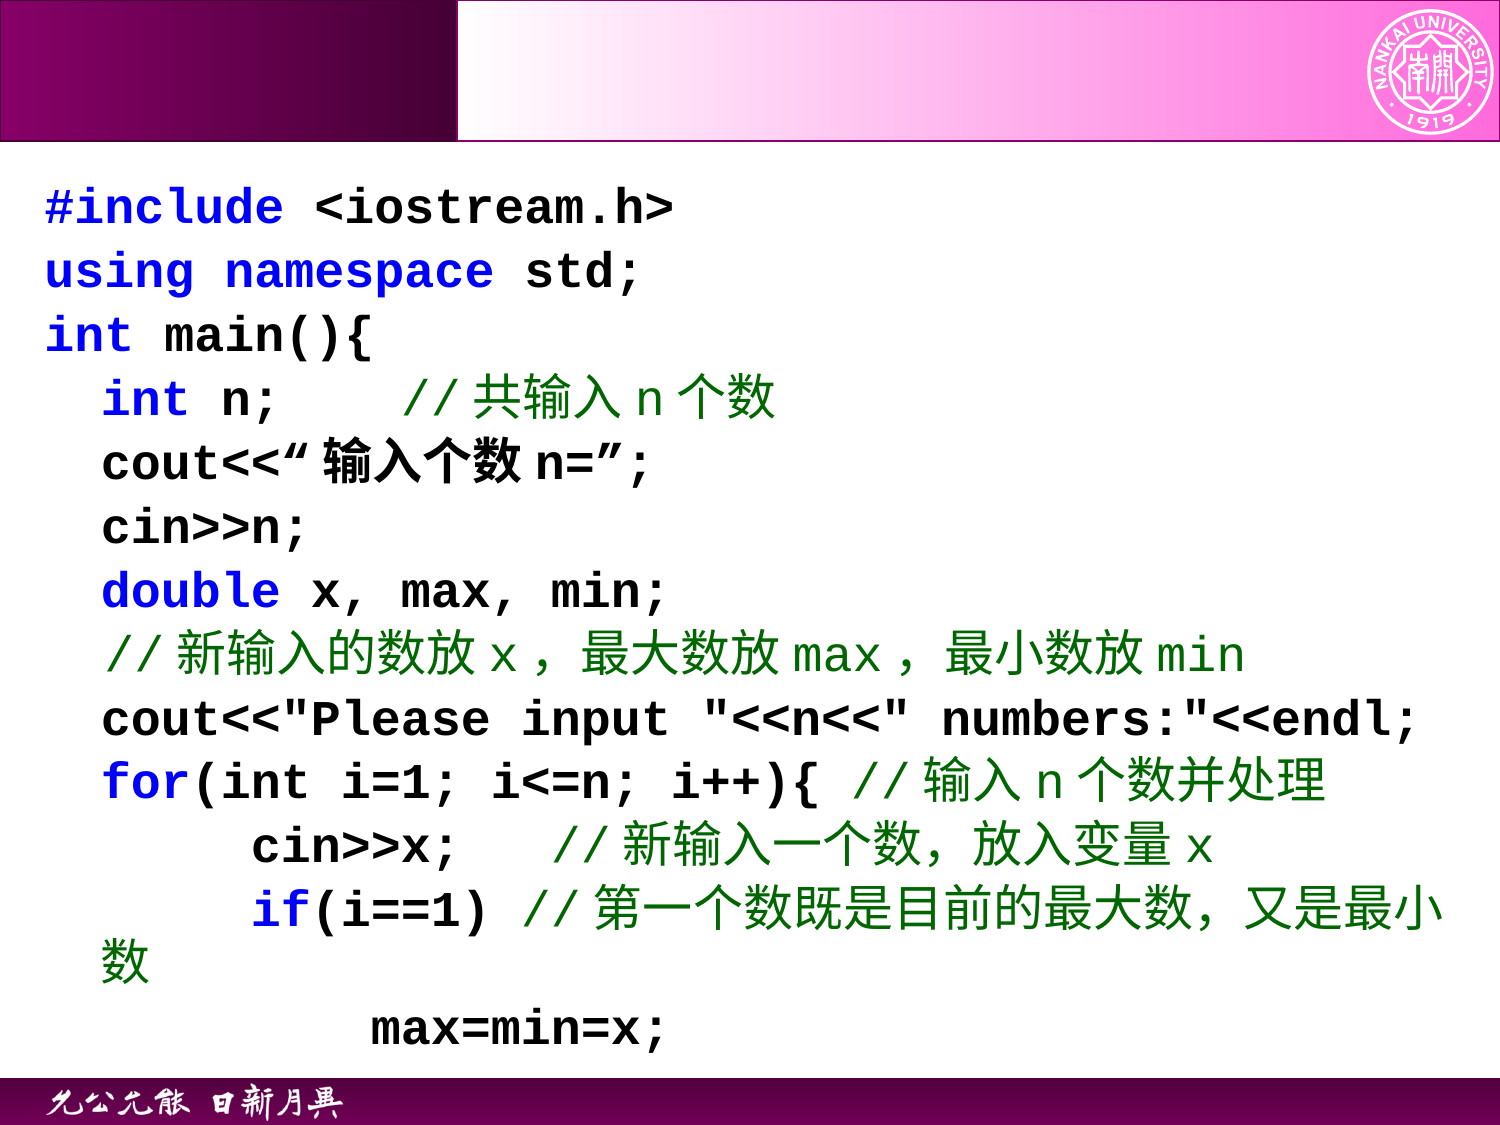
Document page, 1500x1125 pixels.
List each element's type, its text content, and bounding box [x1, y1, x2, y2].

list #include <iostream.h> using namespace std; int main(){ int n; //共输入n个数 cout<<“输入个数n=”; cin>>n; double x, max, min; //新输入的数放x，最大数放max，最小数放min cout<<"Please input "<<n<<" numbers:"<<endl; for(int i=1; i<=n; i++){ //输入n个数并处理 cin>>x; //新输入一个数，放入变量x if(i==1) //第一个数既是目前的最大数，又是最小数 max=min=x; [29, 172, 1460, 1071]
picture [35, 1081, 356, 1122]
